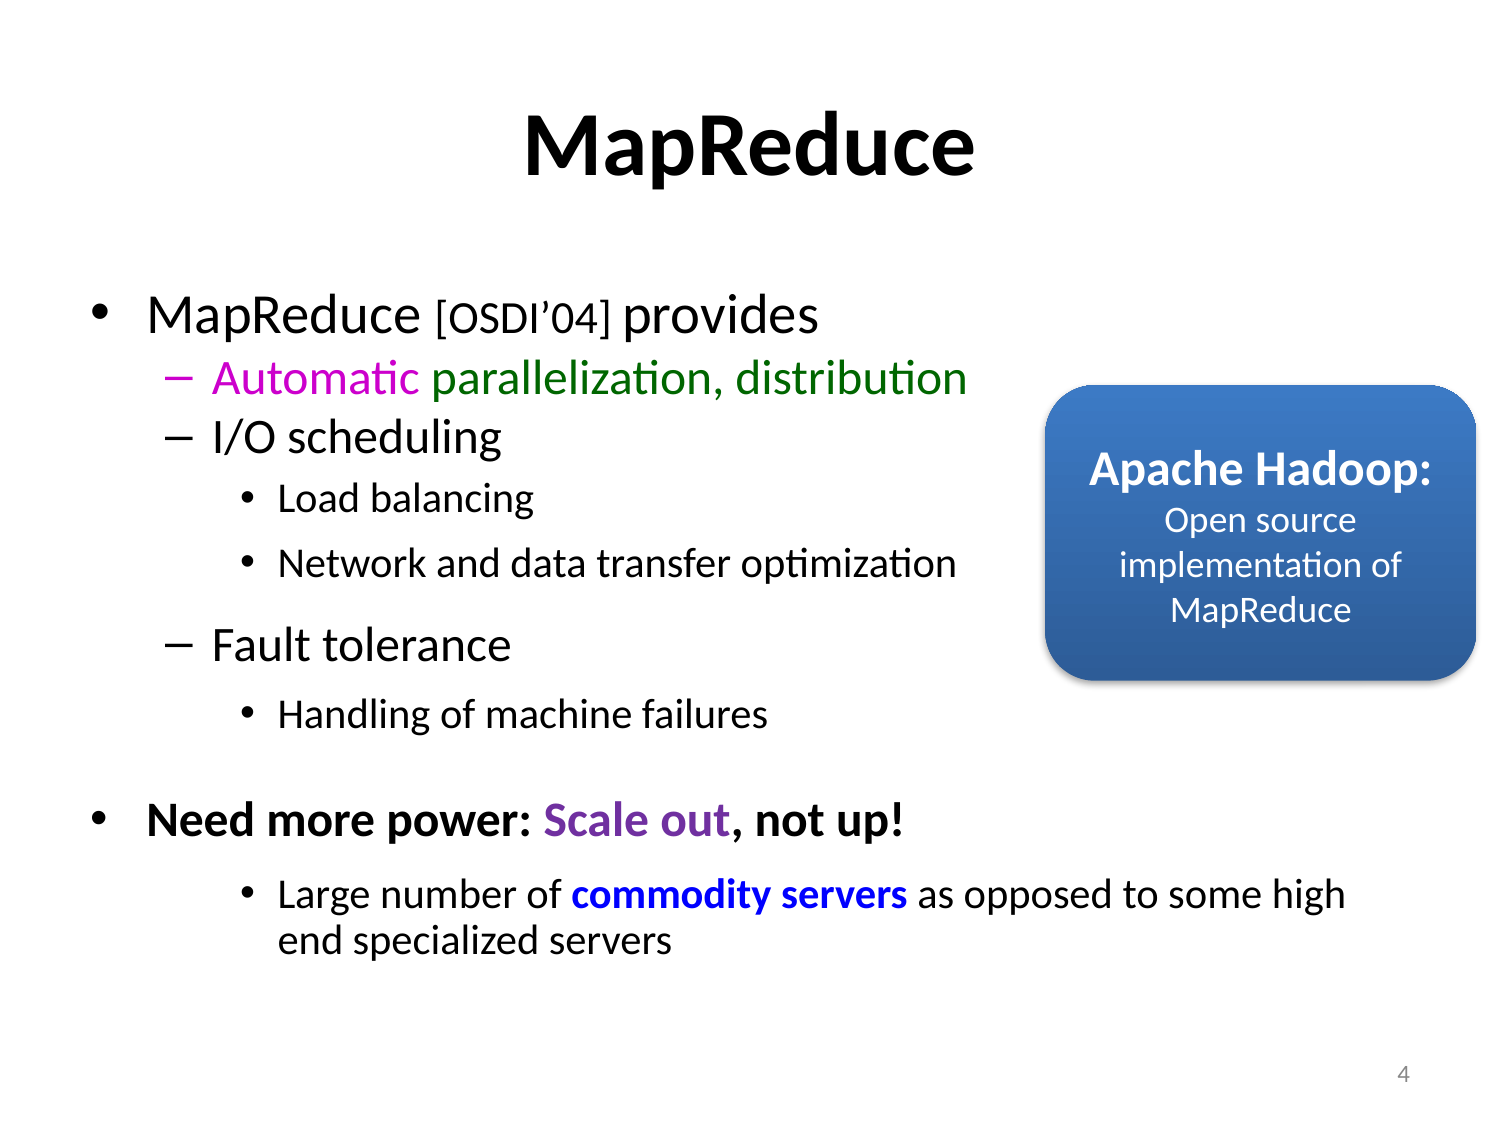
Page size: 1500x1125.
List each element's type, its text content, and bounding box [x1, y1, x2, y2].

title MapReduce [75, 45, 1425, 233]
text_box Apache Hadoop: Open source implementation of MapReduce [1045, 385, 1477, 681]
slide_number ‹#› [1074, 1042, 1425, 1103]
list MapReduce [OSDI’04] provides Automatic parallelization, distribution I/O scheduling Load balancing Network and data transfer optimization Fault tolerance Handling of machine failures Need more power: Scale out, not up! Large number of commodity servers as opposed to some high end specialized servers [75, 262, 1425, 1005]
